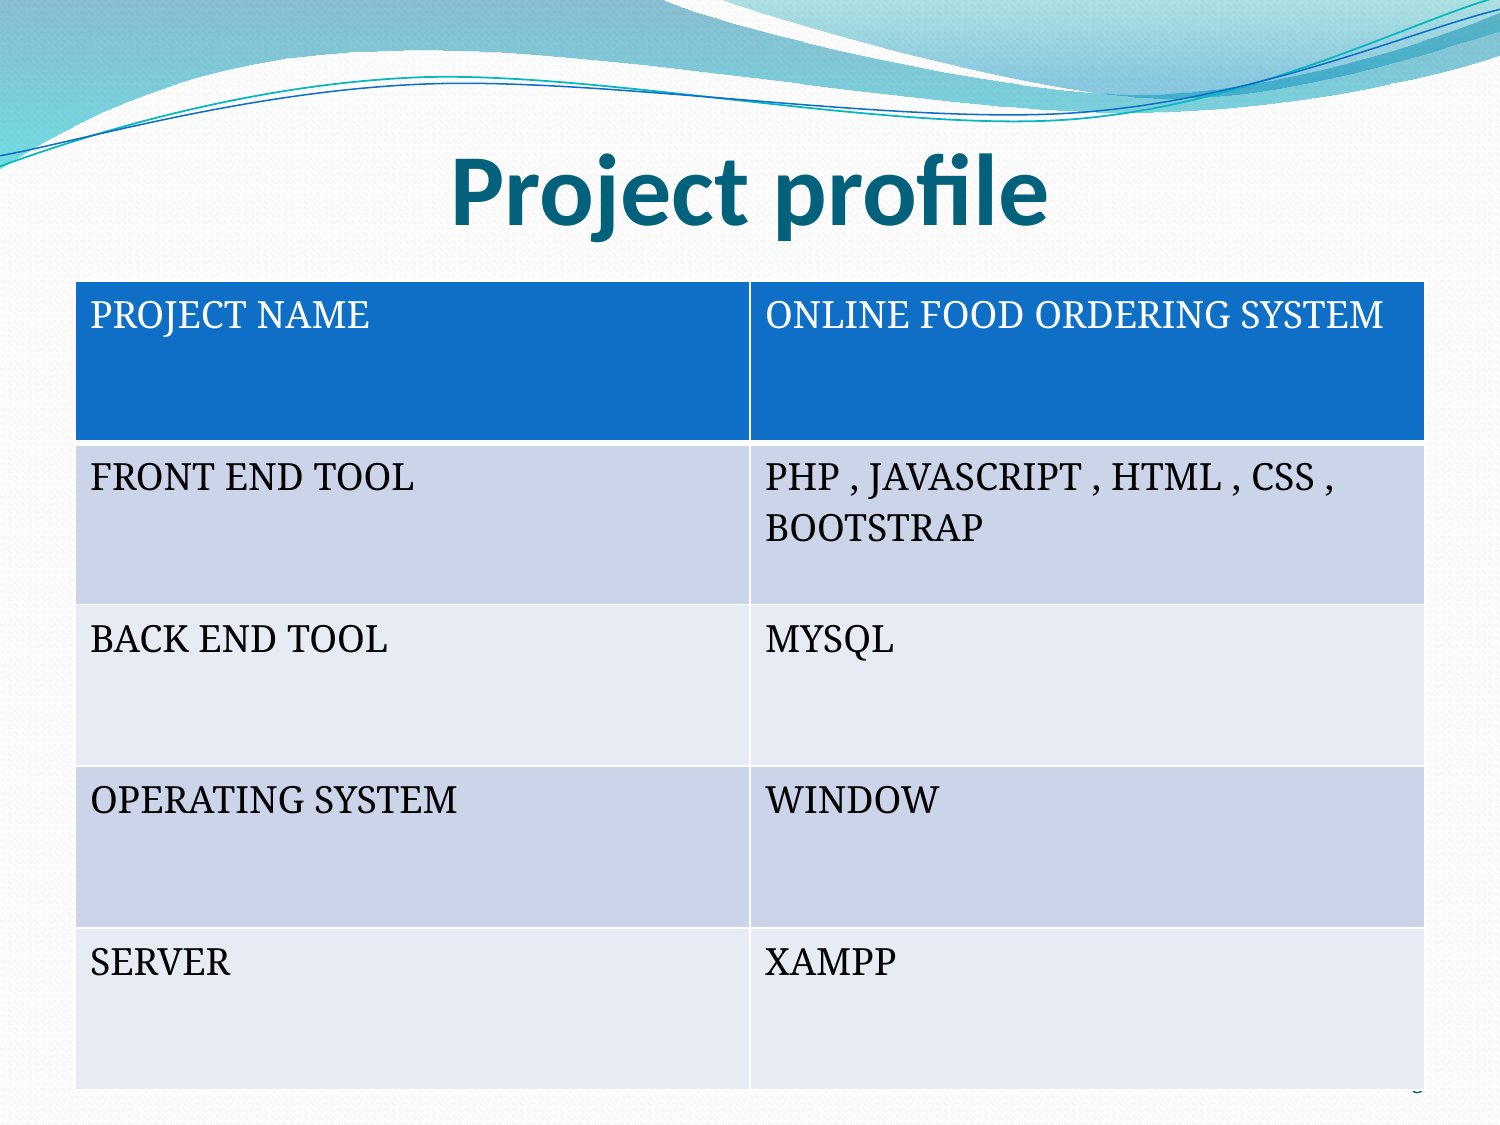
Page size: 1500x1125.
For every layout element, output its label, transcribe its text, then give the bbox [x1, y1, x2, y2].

table_cell BACK END TOOL [76, 605, 749, 765]
slide_number 3 [1299, 1042, 1425, 1103]
table_cell WINDOW [751, 767, 1424, 927]
table_cell FRONT END TOOL [76, 446, 749, 604]
table_cell PHP , JAVASCRIPT , HTML , CSS , BOOTSTRAP [751, 446, 1424, 604]
table_header ONLINE FOOD ORDERING SYSTEM [751, 282, 1424, 440]
table_header PROJECT NAME [76, 282, 749, 440]
table_cell XAMPP [751, 929, 1424, 1089]
title Project profile [75, 115, 1425, 247]
table_cell MYSQL [751, 605, 1424, 765]
table_cell SERVER [76, 929, 749, 1089]
table_cell OPERATING SYSTEM [76, 767, 749, 927]
